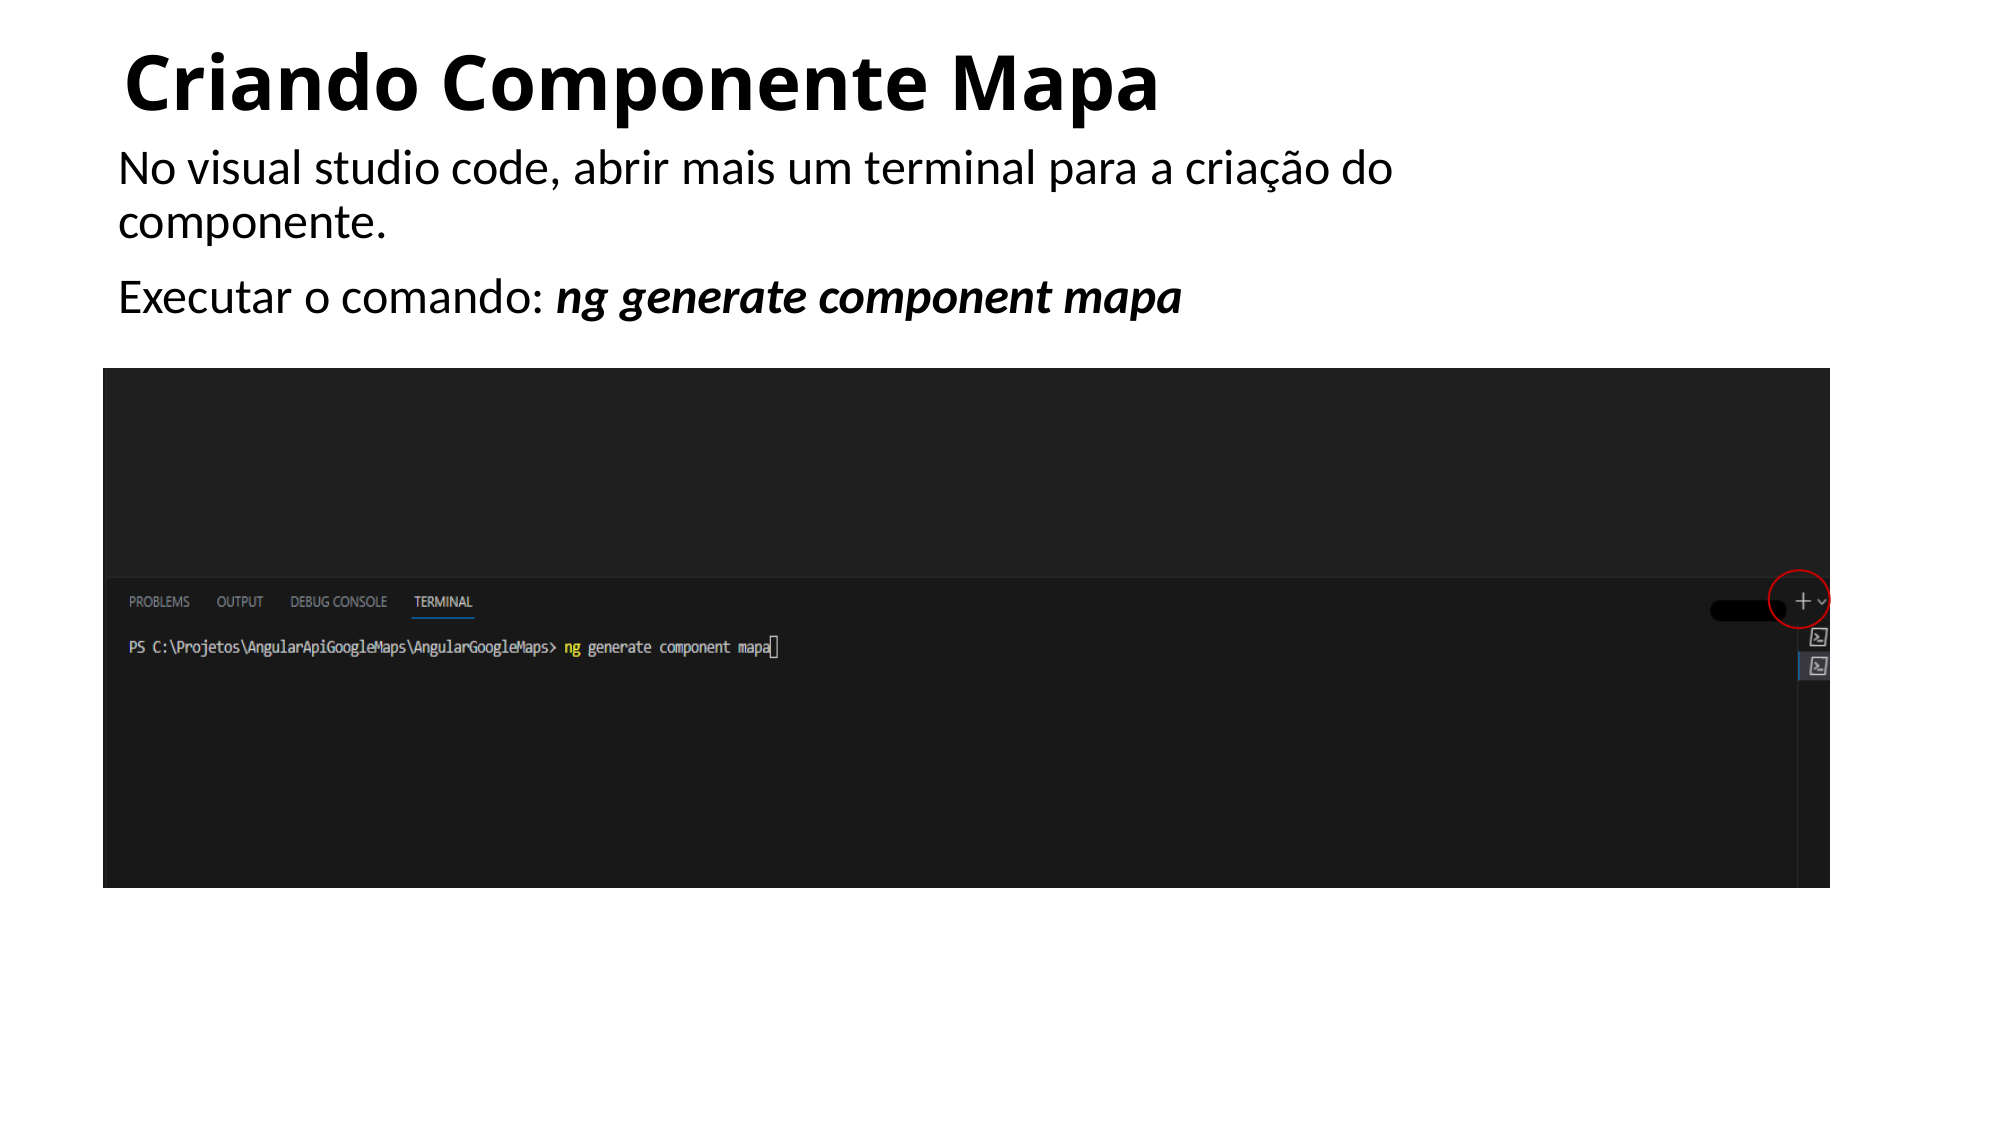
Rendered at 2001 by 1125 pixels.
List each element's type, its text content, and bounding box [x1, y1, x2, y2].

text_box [103, 368, 1830, 888]
text_box No visual studio code, abrir mais um terminal para a criação do componente. Executar o comando: ng generate component mapa [103, 134, 1685, 368]
title Criando Componente Mapa [0, 34, 1379, 135]
